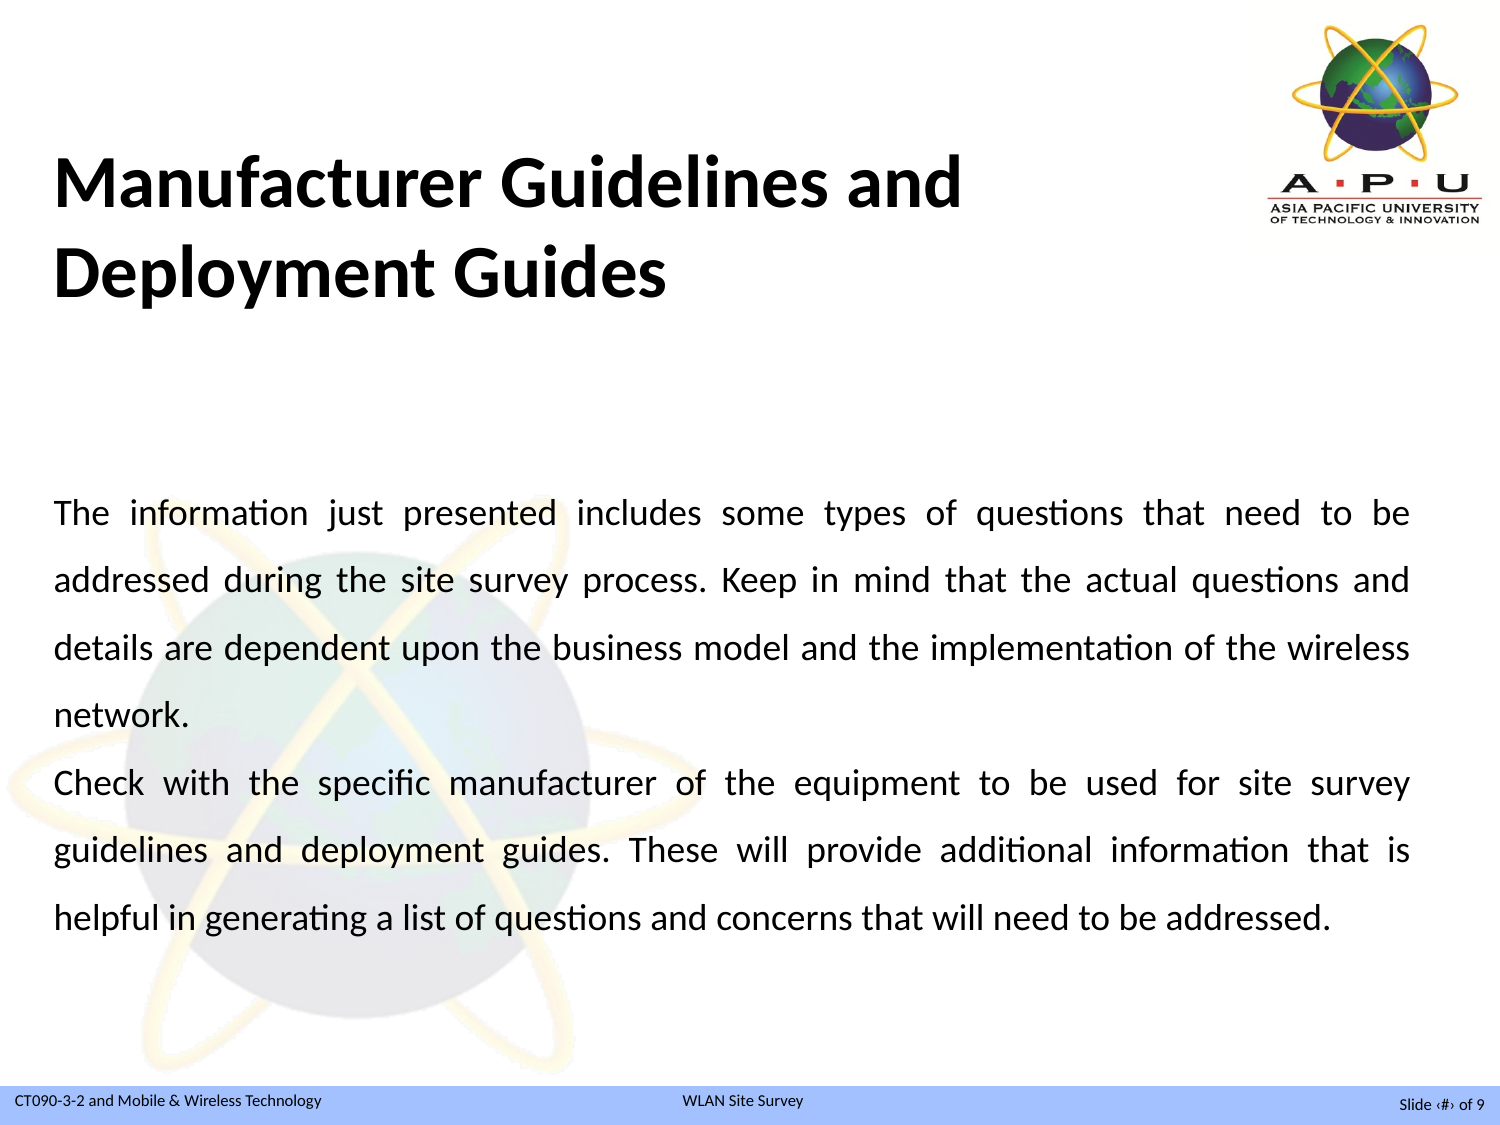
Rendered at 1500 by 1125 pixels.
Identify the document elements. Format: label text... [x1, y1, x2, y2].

text_box Manufacturer Guidelines and Deployment Guides [38, 124, 1500, 320]
text_box The information just presented includes some types of questions that need to be addressed during the site survey process. Keep in mind that the actual questions and details are dependent upon the business model and the implementation of the wireless network. Check with the specific manufacturer of the equipment to be used for site survey guidelines and deployment guides. These will provide additional information that is helpful in generating a list of questions and concerns that will need to be addressed. [38, 458, 1427, 946]
footer Slide ‹#› of 9 [1024, 1086, 1500, 1125]
picture [1251, 0, 1500, 124]
